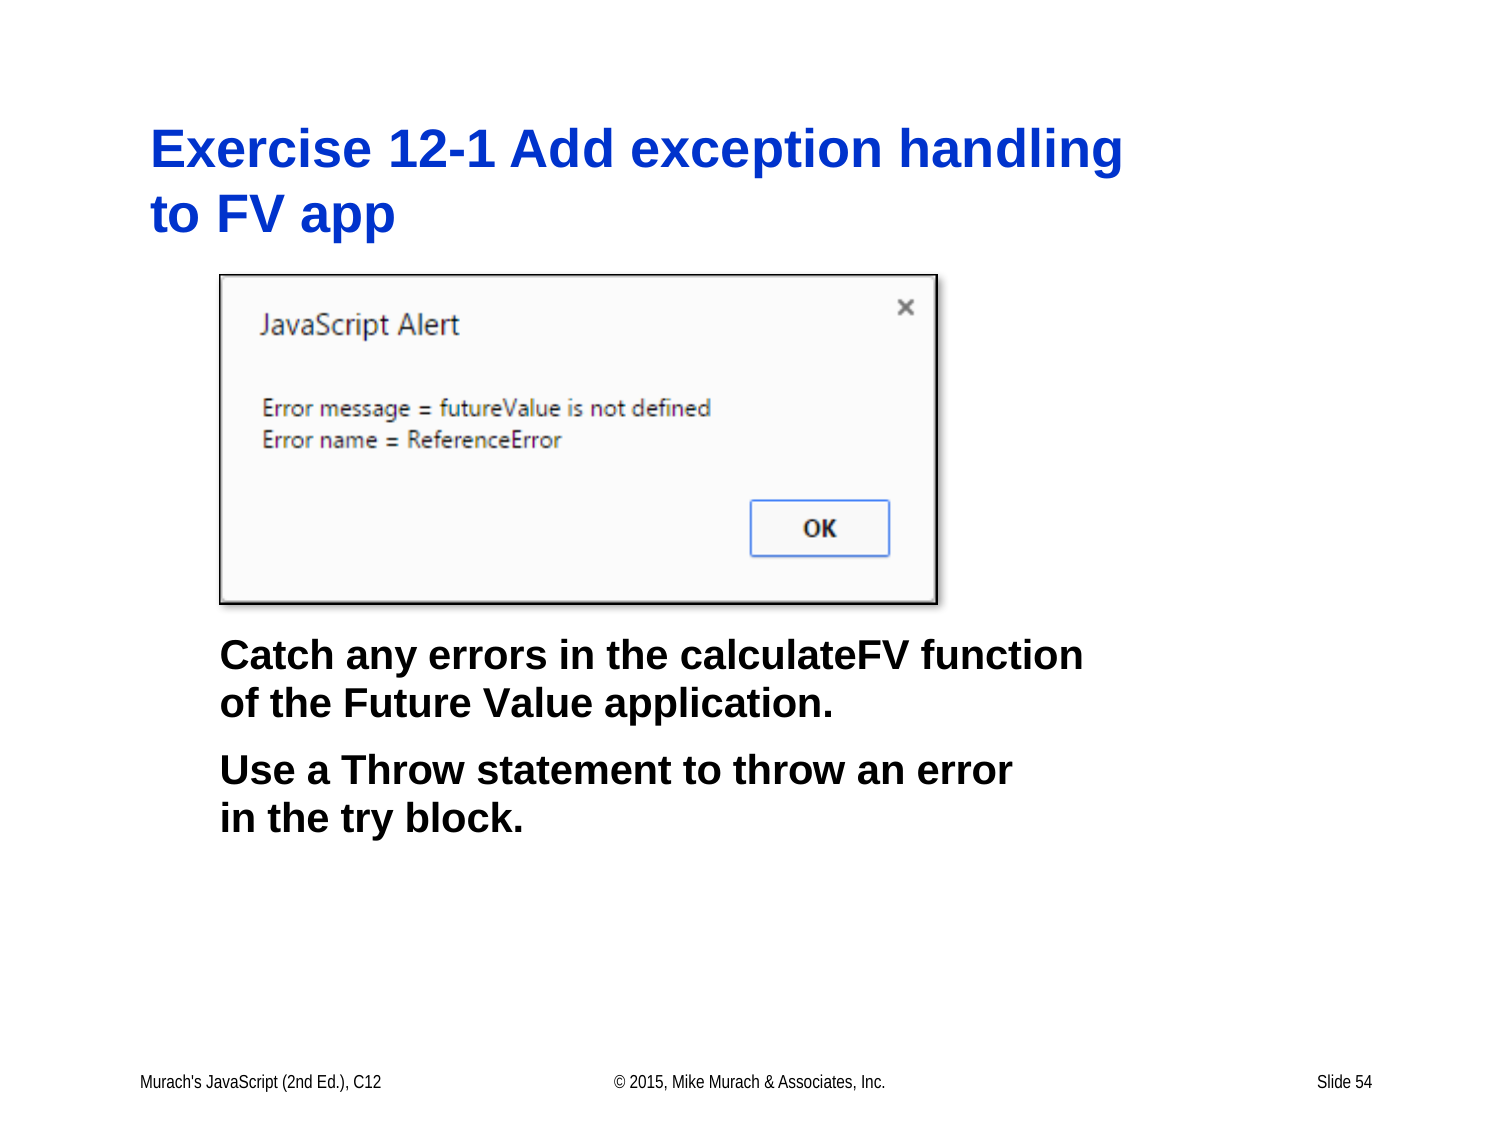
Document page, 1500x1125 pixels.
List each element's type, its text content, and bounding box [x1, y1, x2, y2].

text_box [162, 612, 1361, 855]
title Exercise 12-1 Add exception handling to FV app [150, 112, 1350, 244]
slide_number Murach's JavaScript (2nd Ed.), C12 [125, 1025, 450, 1100]
slide_number Slide 54 [1074, 1025, 1388, 1100]
picture [218, 274, 938, 605]
footer © 2015, Mike Murach & Associates, Inc. [474, 1025, 1025, 1100]
